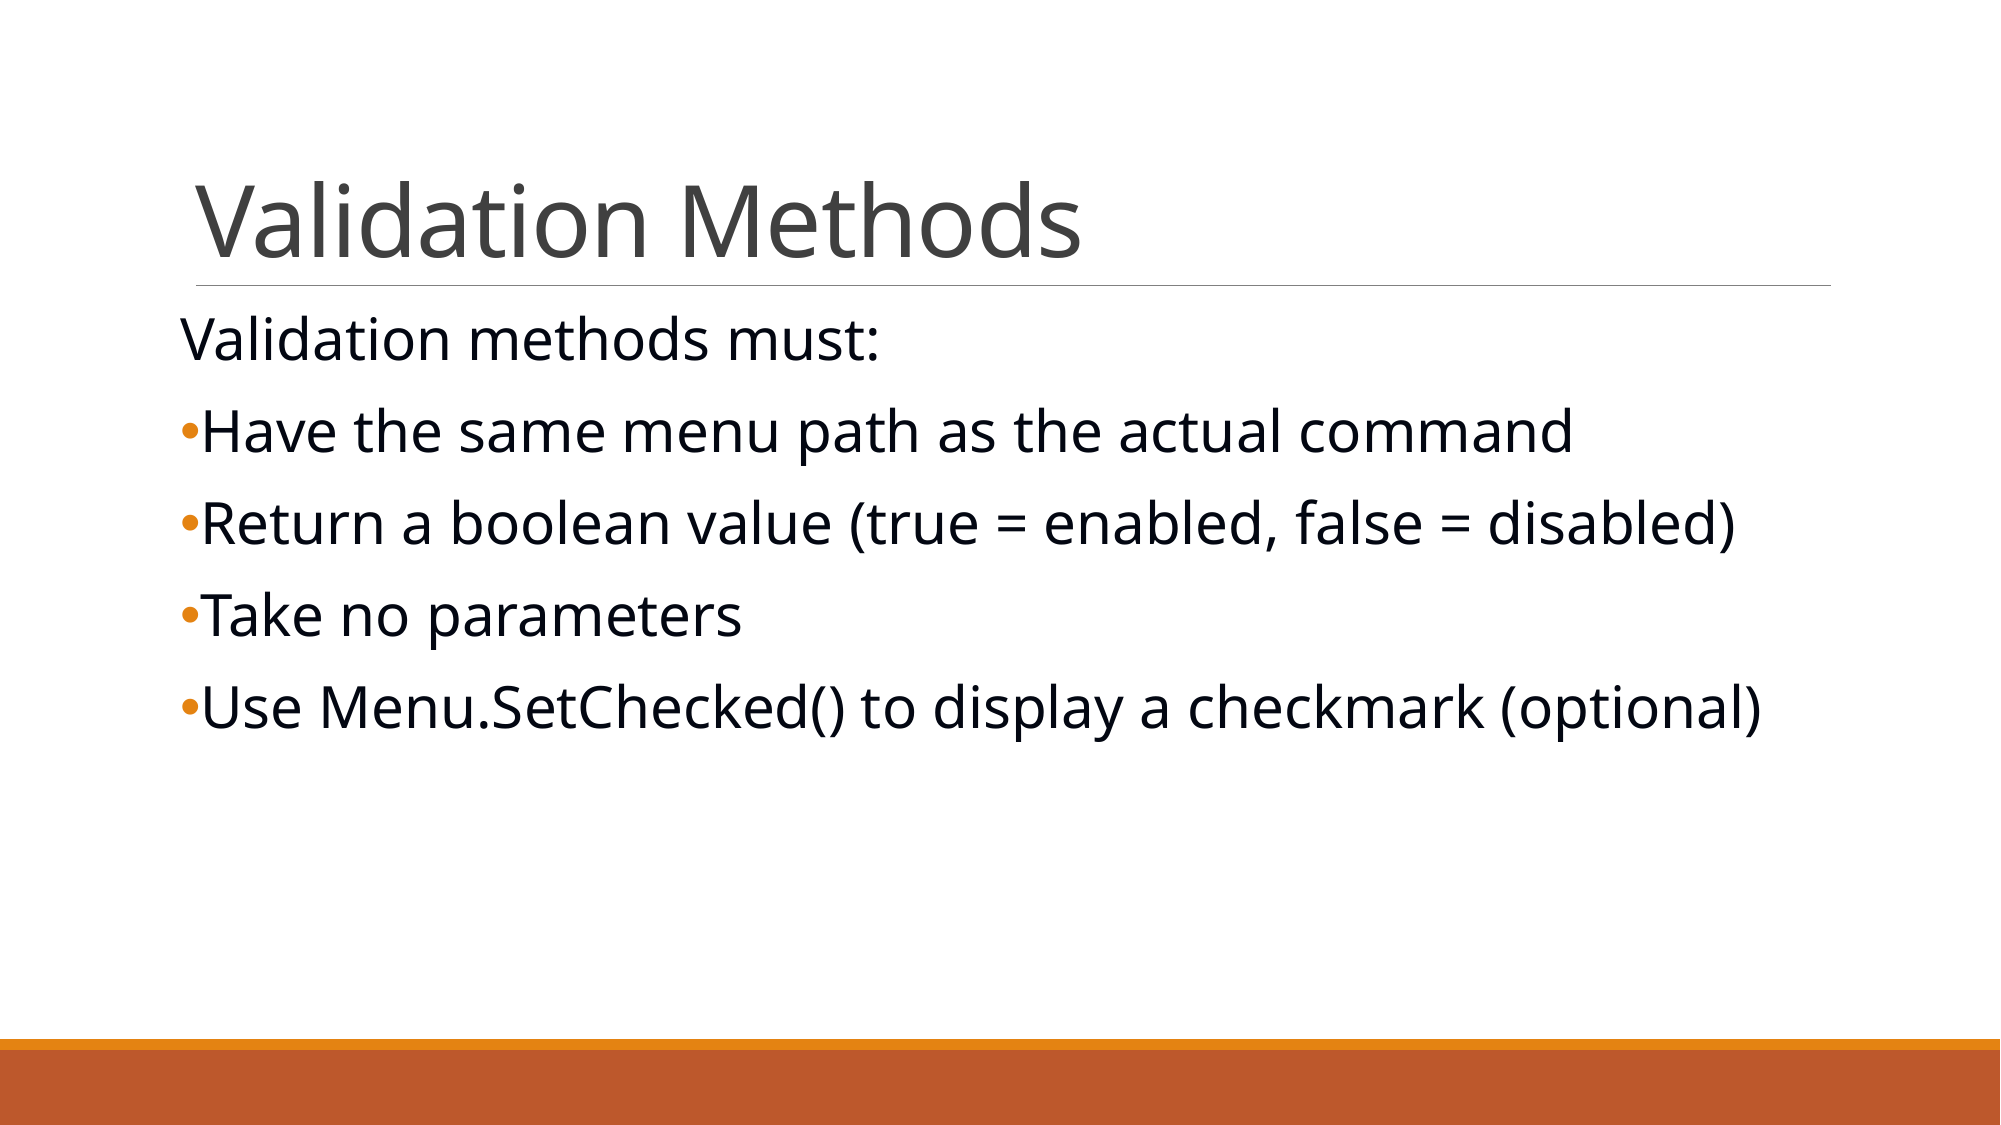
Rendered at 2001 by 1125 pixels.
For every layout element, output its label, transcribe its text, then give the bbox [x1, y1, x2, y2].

title Validation Methods [180, 47, 1830, 285]
list Validation methods must: Have the same menu path as the actual command Return a boolean value (true = enabled, false = disabled) Take no parameters Use Menu.SetChecked() to display a checkmark (optional) [180, 302, 1830, 963]
